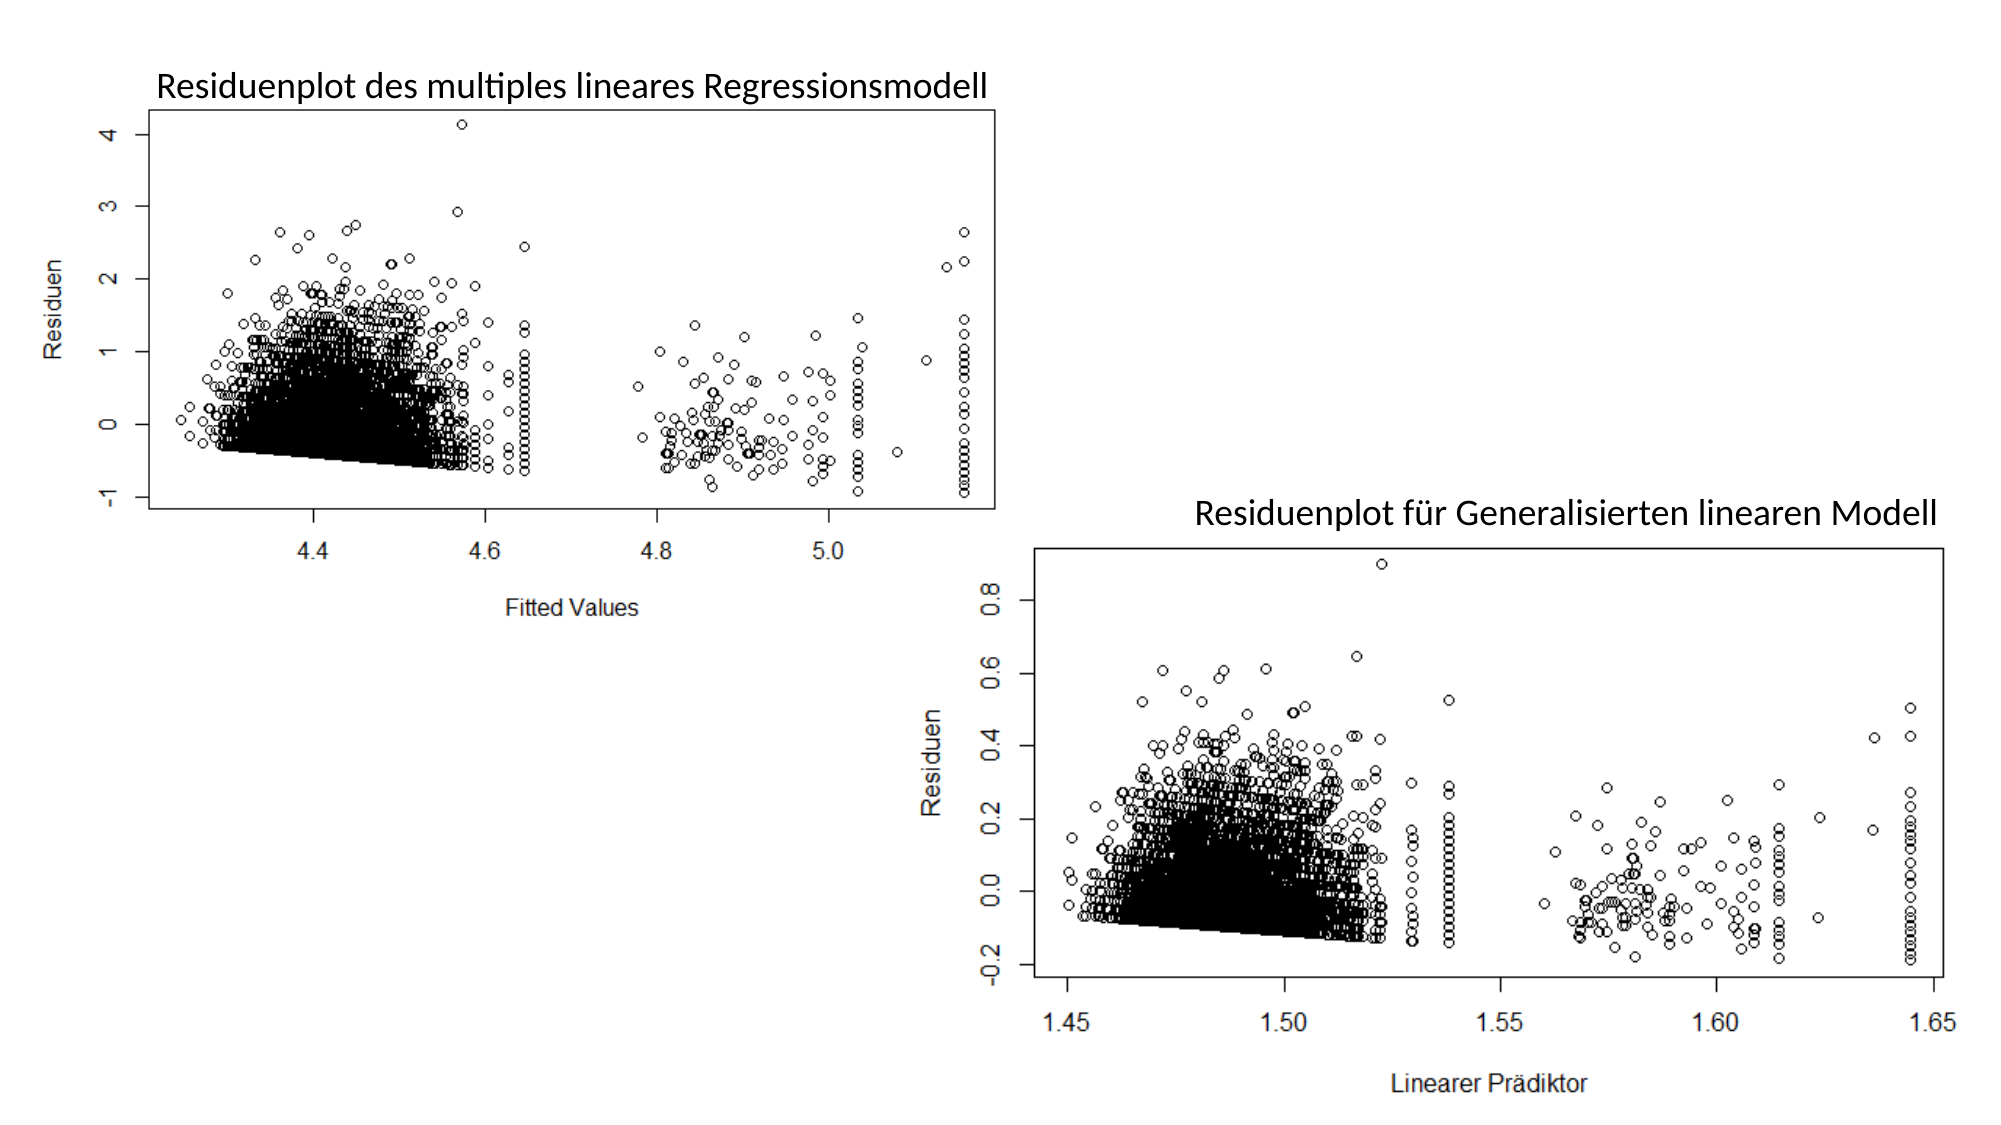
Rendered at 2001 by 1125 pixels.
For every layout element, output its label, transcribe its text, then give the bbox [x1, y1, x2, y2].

text_box Residuenplot des multiples lineares Regressionsmodell [141, 53, 1040, 114]
text_box Residuenplot für Generalisierten linearen Modell [1179, 480, 1959, 541]
picture [41, 105, 1959, 1098]
